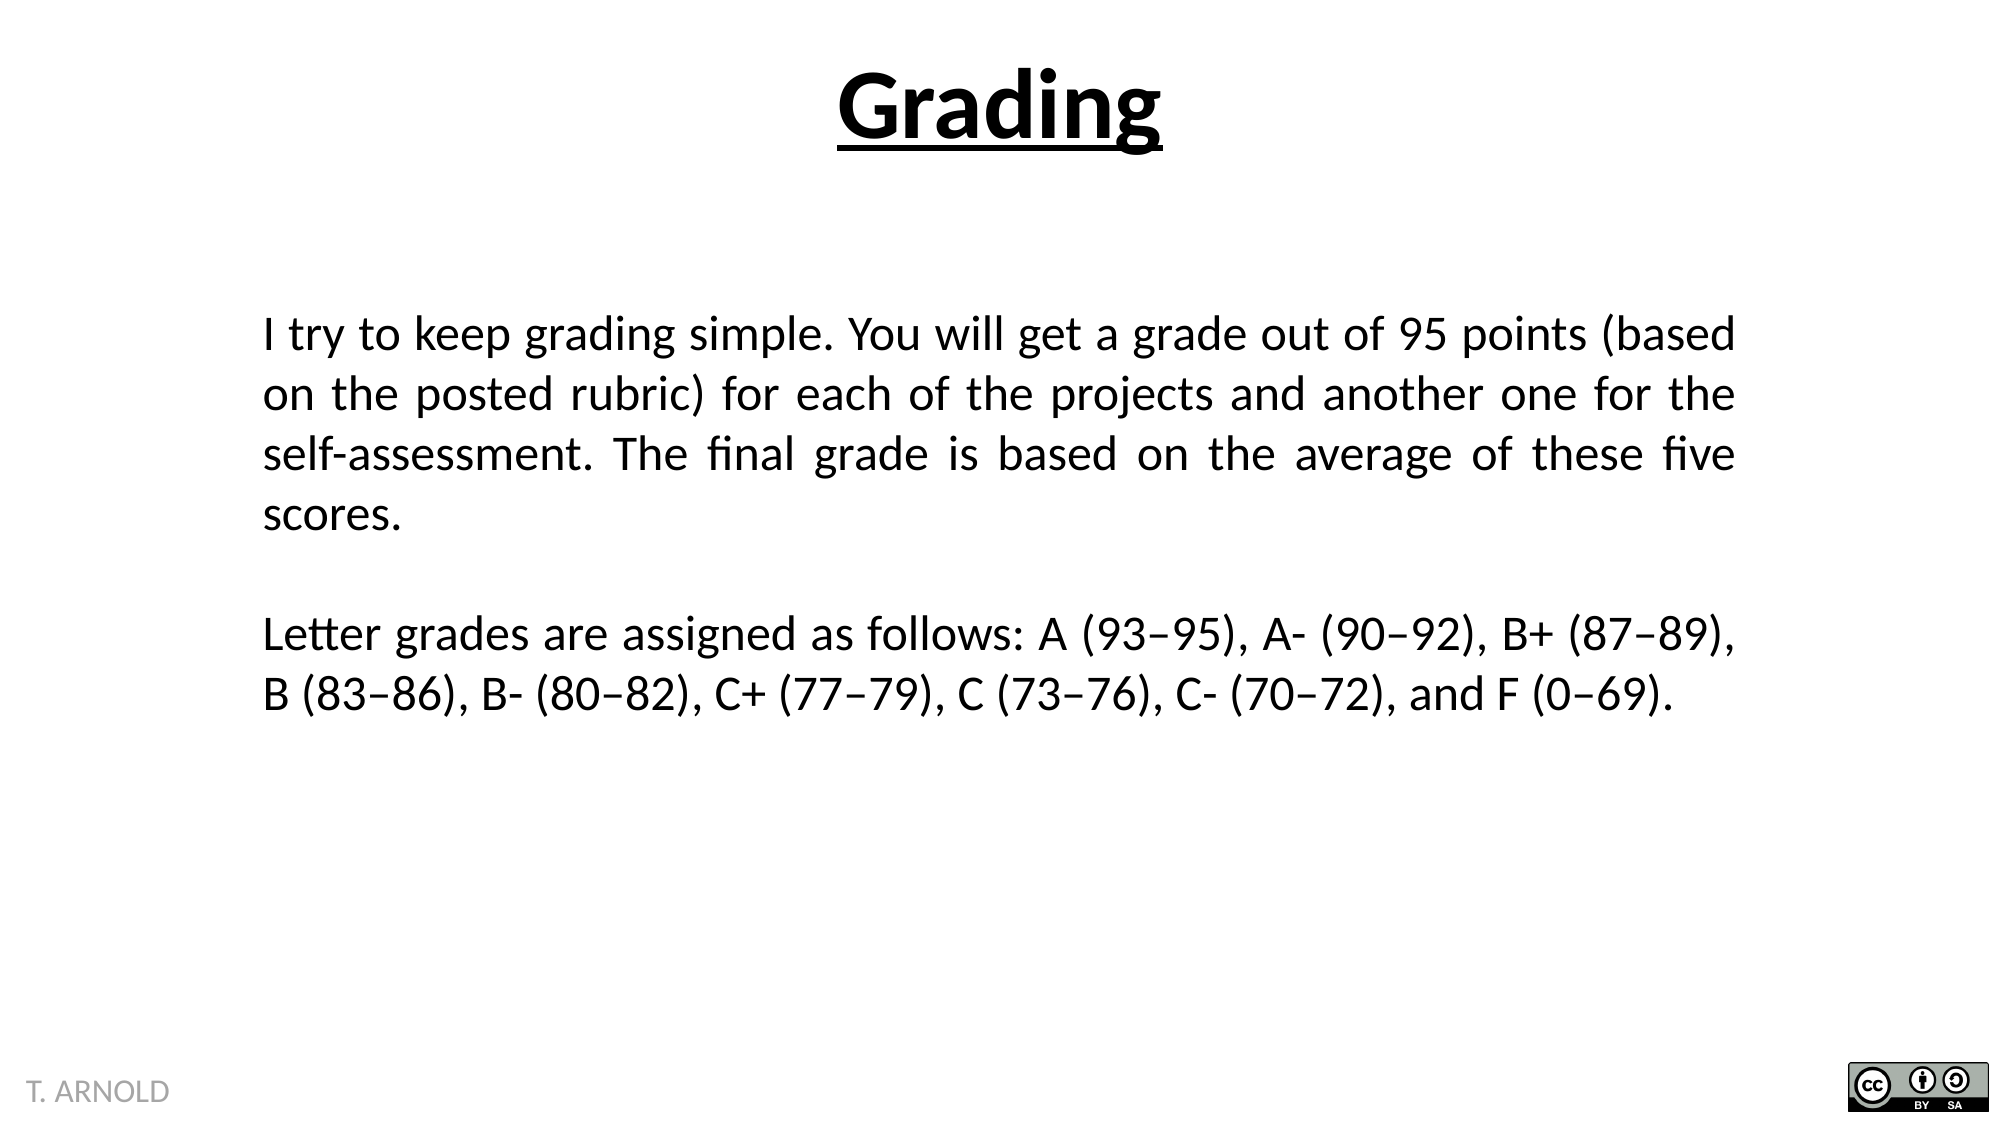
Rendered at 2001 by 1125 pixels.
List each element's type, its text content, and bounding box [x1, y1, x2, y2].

text_box Grading [395, 30, 1605, 166]
text_box I try to keep grading simple. You will get a grade out of 95 points (based on the posted rubric) for each of the projects and another one for the self-assessment. The final grade is based on the average of these five scores. Letter grades are assigned as follows: A (93–95), A- (90–92), B+ (87–89), B (83–86), B- (80–82), C+ (77–79), C (73–76), C- (70–72), and F (0–69). [247, 292, 1753, 728]
picture [1848, 1062, 1989, 1112]
text_box T. ARNOLD [11, 1062, 673, 1117]
